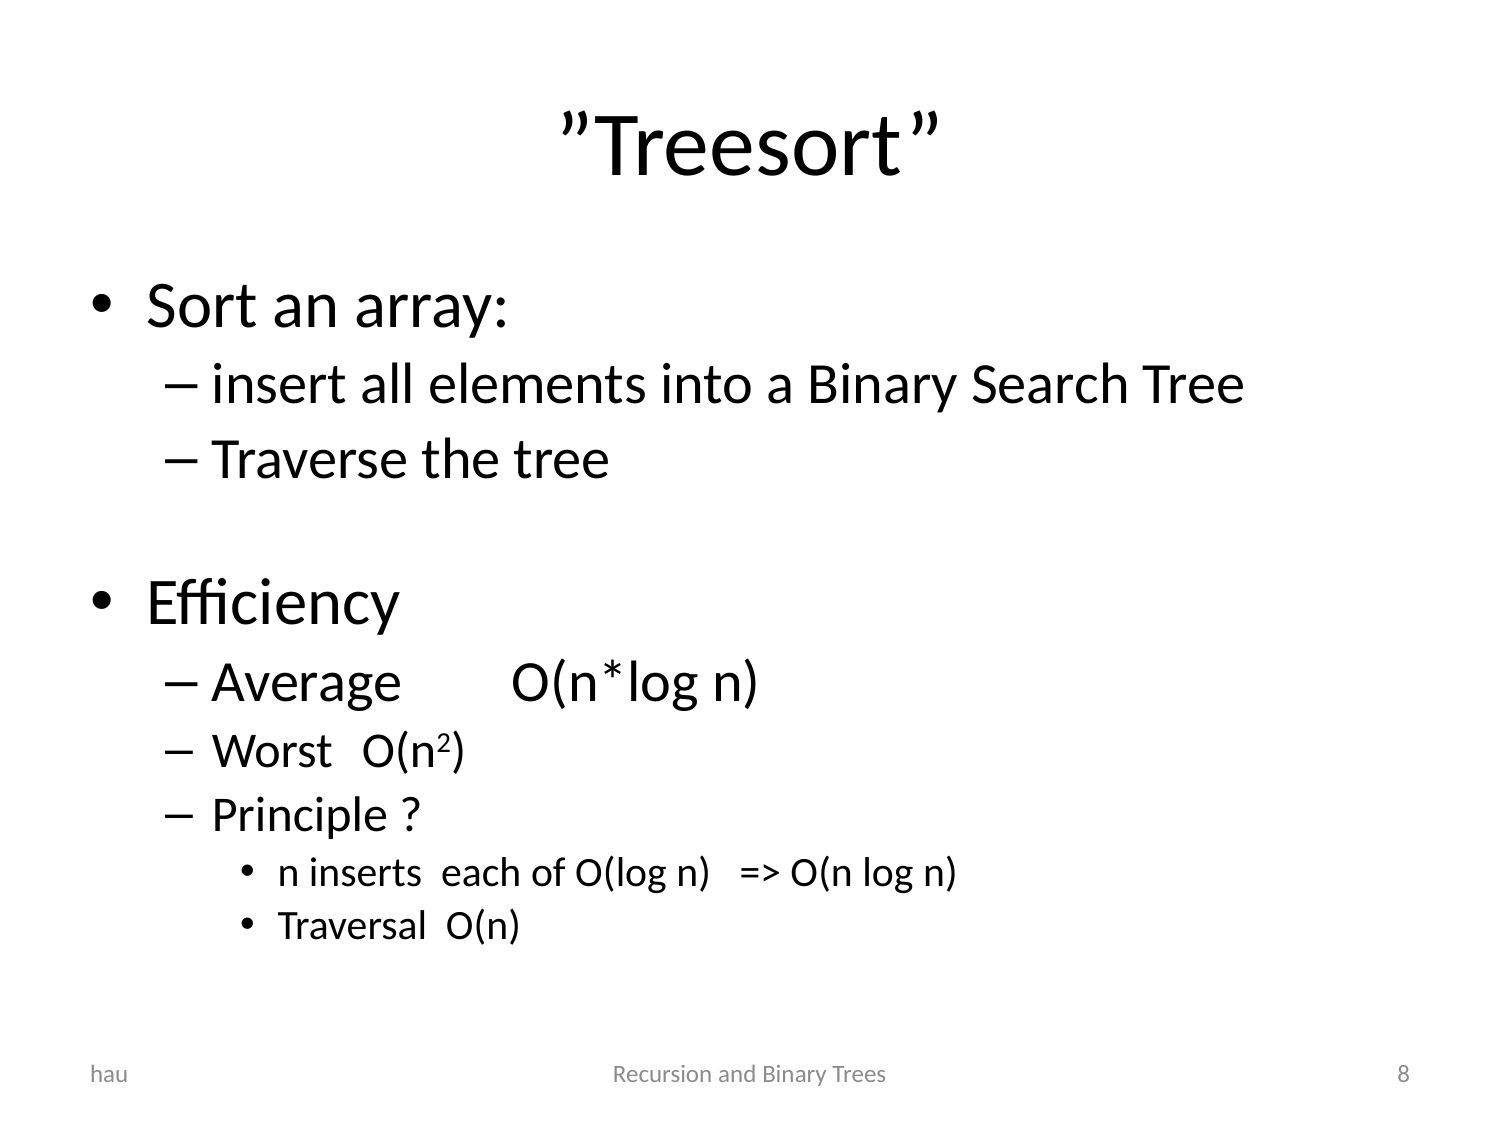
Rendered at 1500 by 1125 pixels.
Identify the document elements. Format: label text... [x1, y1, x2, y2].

title ”Treesort” [75, 45, 1425, 233]
list Sort an array: insert all elements into a Binary Search Tree Traverse the tree Efficiency Average O(n*log n) Worst O(n2) Principle ? n inserts each of O(log n) => O(n log n) Traversal O(n) [75, 262, 1425, 1005]
slide_number hau [75, 1042, 425, 1103]
footer Recursion and Binary Trees [512, 1042, 988, 1103]
slide_number 8 [1074, 1042, 1425, 1103]
